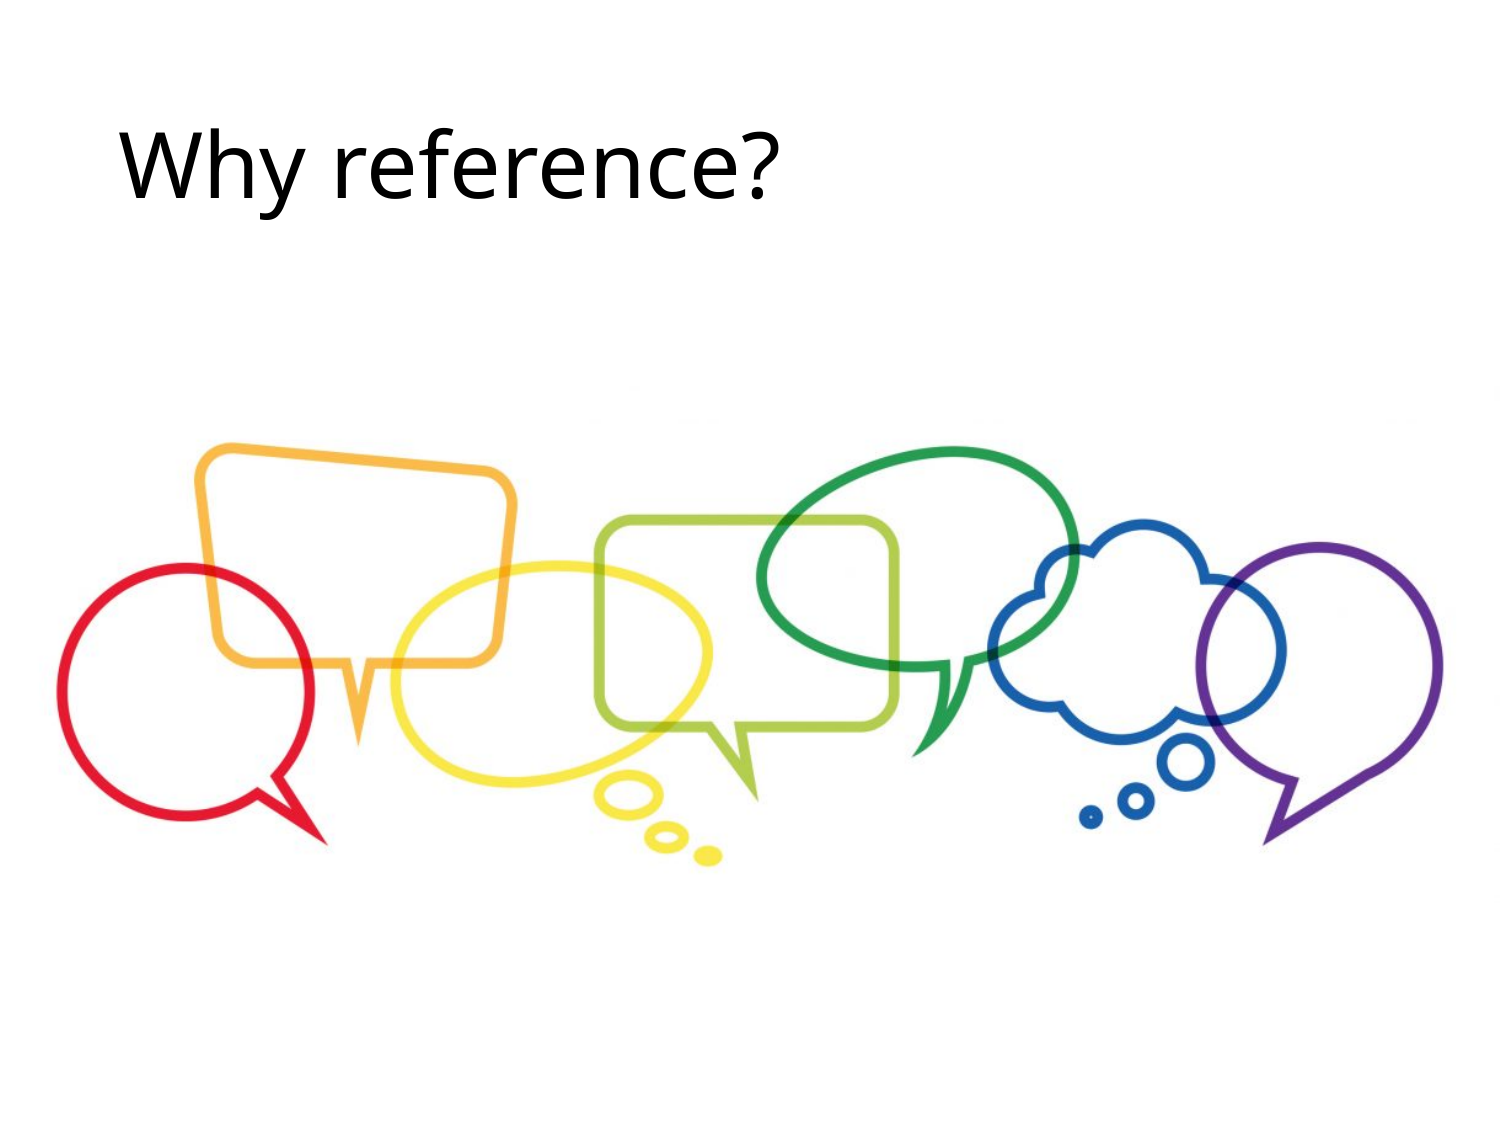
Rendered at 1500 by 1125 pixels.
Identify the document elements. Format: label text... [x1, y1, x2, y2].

picture [0, 361, 1500, 952]
title Why reference? [103, 59, 1397, 278]
